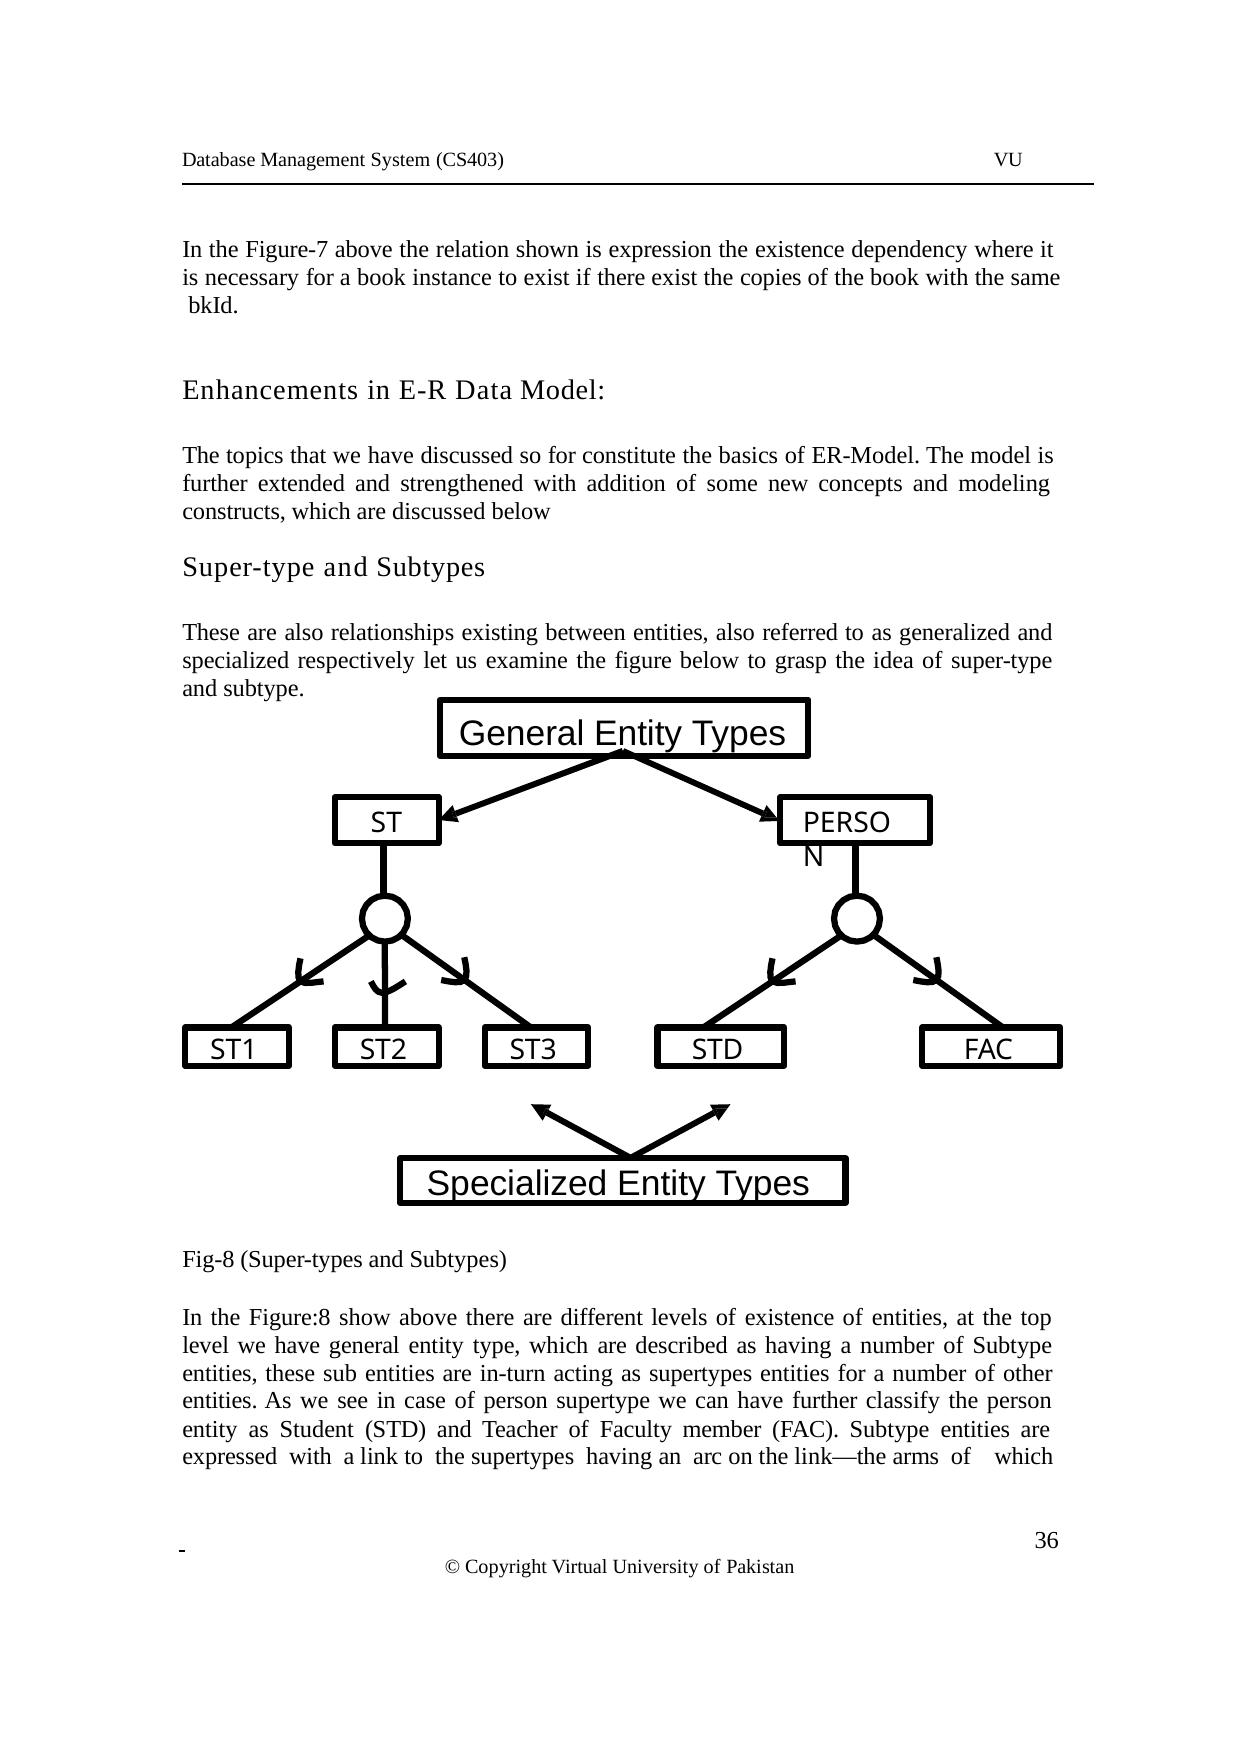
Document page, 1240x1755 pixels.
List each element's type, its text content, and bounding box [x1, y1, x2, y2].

text_box FAC [922, 1027, 1061, 1066]
text_box [913, 957, 939, 983]
text_box [441, 957, 467, 983]
text_box [370, 981, 406, 993]
text_box [834, 895, 880, 942]
text_box ST [368, 804, 406, 839]
text_box [631, 1104, 731, 1161]
text_box In the Figure-7 above the relation shown is expression the existence dependency where it is necessary for a book instance to exist if there exist the copies of the book with the same bkId. Enhancements in E-R Data Model: The topics that we have discussed so for constitute the basics of ER-Model. The model is further extended and strengthened with addition of some new concepts and modeling constructs, which are discussed below Super-type and Subtypes These are also relationships existing between entities, also referred to as generalized and specialized respectively let us examine the figure below to grasp the idea of super-type and subtype. General Entity Types [180, 234, 1062, 753]
text_box Specialized Entity Types [400, 1158, 846, 1203]
text_box [361, 895, 408, 942]
text_box ST3 [484, 1027, 589, 1066]
text_box Database Management System (CS403) [180, 145, 509, 171]
text_box 36 © Copyright Virtual University of Pakistan [177, 1528, 1062, 1603]
text_box [530, 1104, 633, 1161]
text_box VU [991, 145, 1025, 171]
text_box [621, 748, 780, 822]
text_box PERSON [800, 804, 910, 873]
text_box [780, 797, 930, 844]
text_box ST1 [185, 1027, 289, 1066]
text_box [438, 748, 623, 823]
text_box [298, 958, 324, 983]
text_box [770, 958, 796, 983]
text_box [334, 797, 439, 844]
text_box STD [657, 1027, 785, 1066]
text_box Fig-8 (Super-types and Subtypes) In the Figure:8 show above there are different levels of existence of entities, at the top level we have general entity type, which are described as having a number of Subtype entities, these sub entities are in-turn acting as supertypes entities for a number of other entities. As we see in case of person supertype we can have further classify the person entity as Student (STD) and Teacher of Faculty member (FAC). Subtype entities are expressed with a link to the supertypes having an arc on the link—the arms of which [180, 1243, 1062, 1470]
text_box ST2 [334, 1027, 439, 1066]
